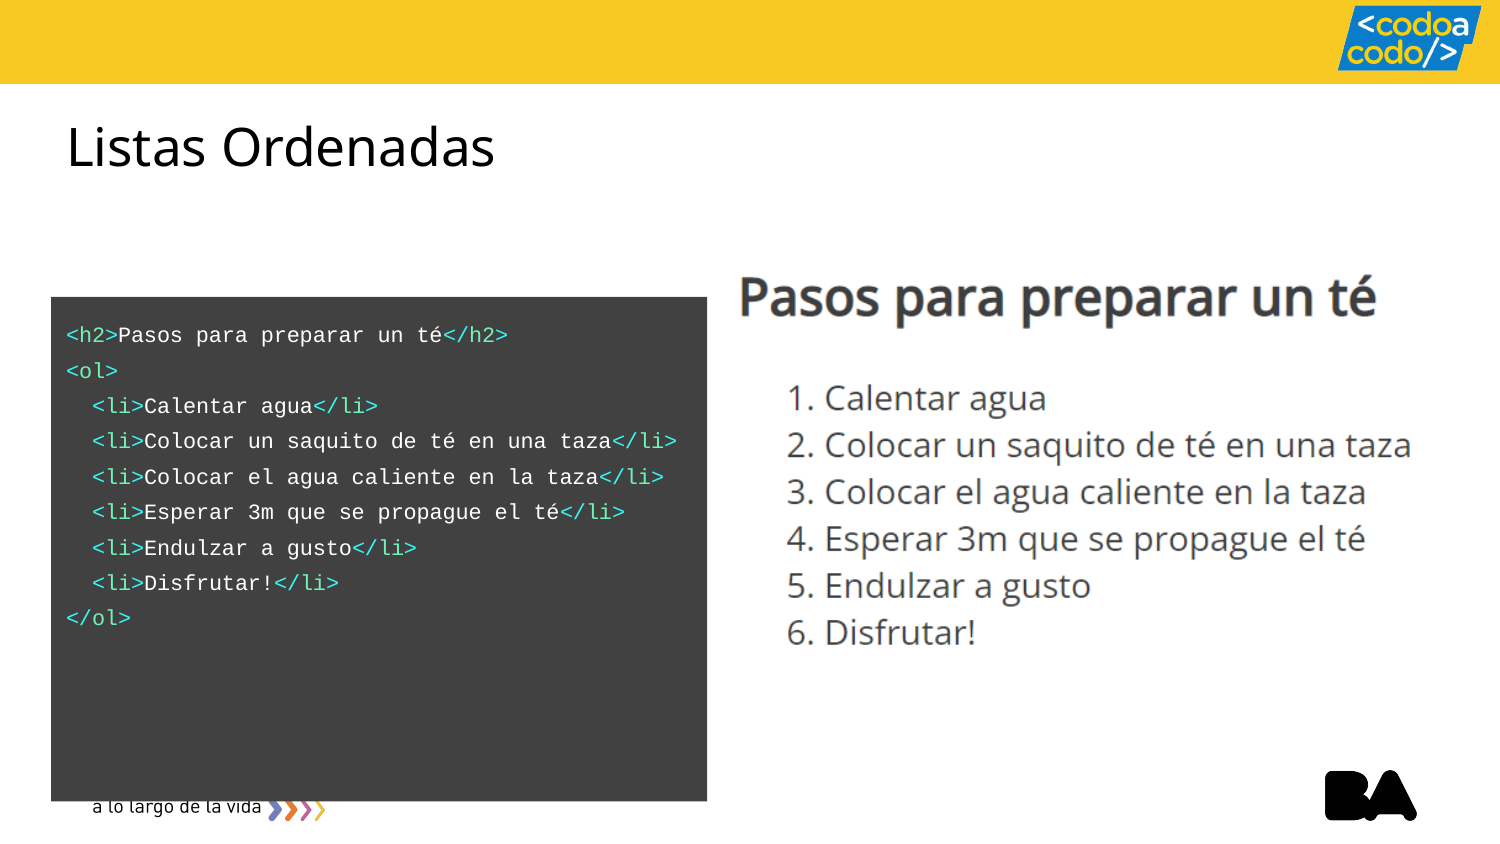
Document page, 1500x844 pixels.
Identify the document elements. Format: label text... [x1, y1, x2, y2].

picture [733, 261, 1442, 677]
list <h2>Pasos para preparar un té</h2> <ol> <li>Calentar agua</li> <li>Colocar un saquito de té en una taza</li> <li>Colocar el agua caliente en la taza</li> <li>Esperar 3m que se propague el té</li> <li>Endulzar a gusto</li> <li>Disfrutar!</li> </ol> [51, 296, 708, 802]
picture [1325, 770, 1417, 821]
title Listas Ordenadas [51, 98, 1449, 192]
picture [1337, 5, 1482, 71]
picture [70, 802, 344, 835]
